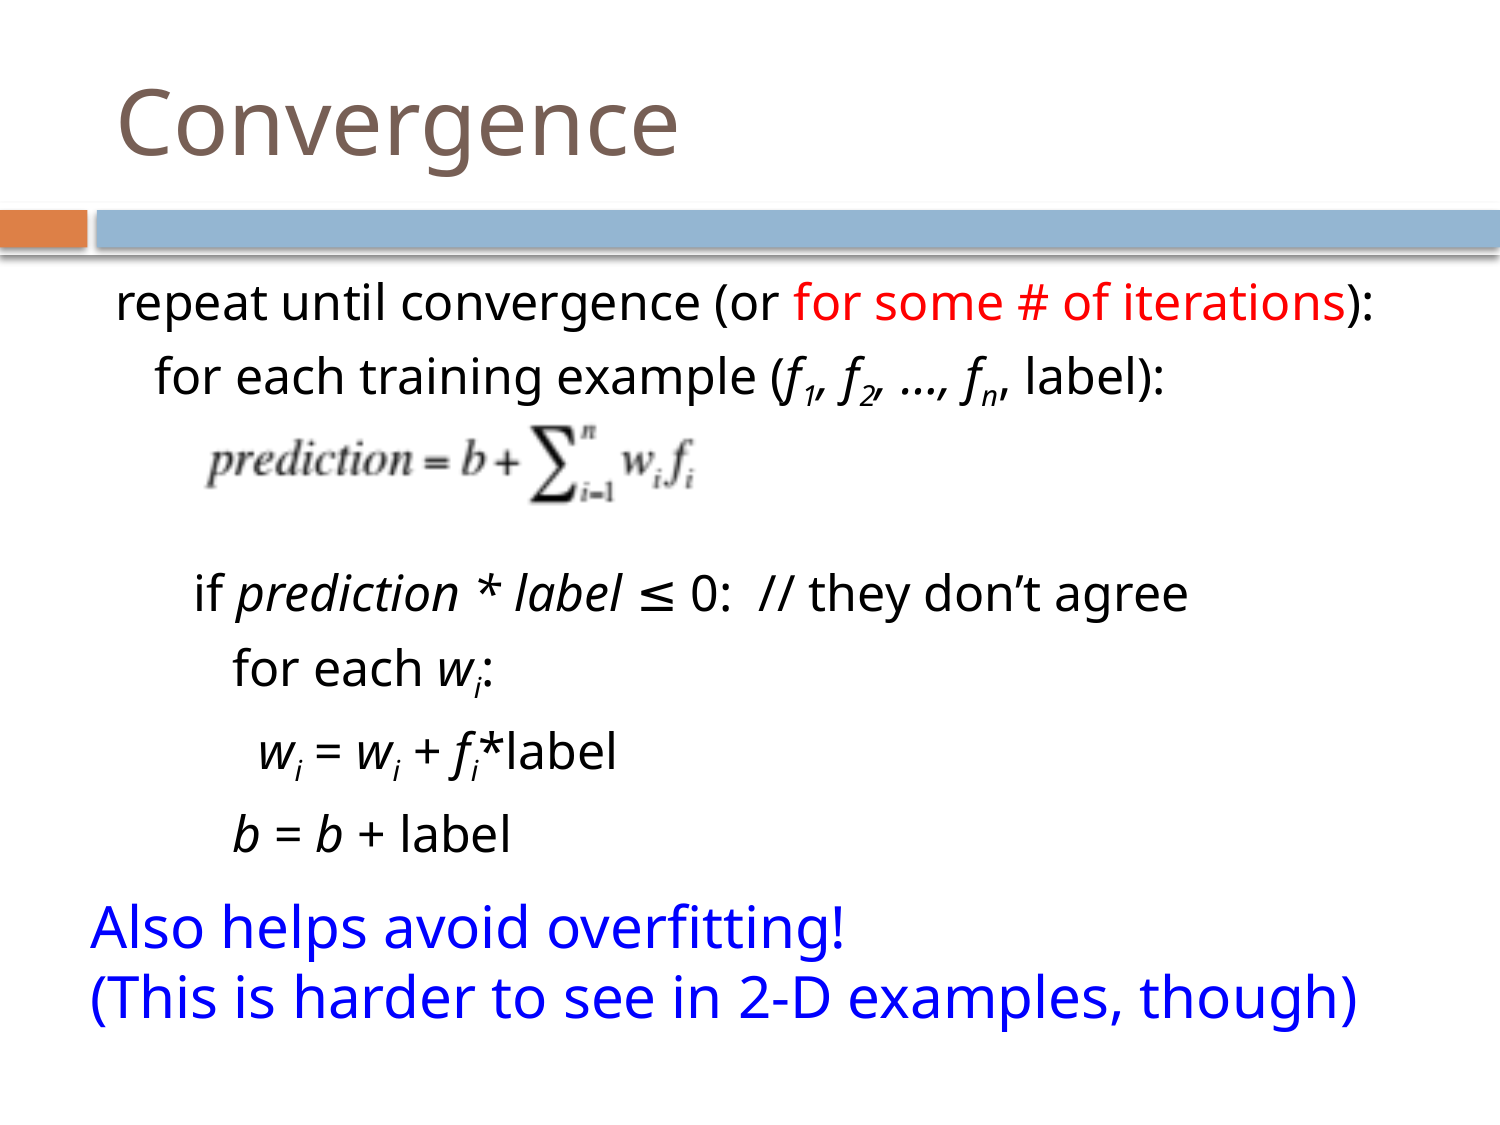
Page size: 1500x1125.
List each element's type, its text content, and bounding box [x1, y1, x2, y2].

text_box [198, 406, 700, 510]
text_box Also helps avoid overfitting! (This is harder to see in 2-D examples, though) [75, 883, 1373, 1038]
list repeat until convergence (or for some # of iterations): for each training example (f1, f2, …, fn, label): if prediction * label ≤ 0: // they don’t agree for each wi: wi = wi + fi*label b = b + label [100, 262, 1438, 1094]
title Convergence [100, 37, 1438, 200]
